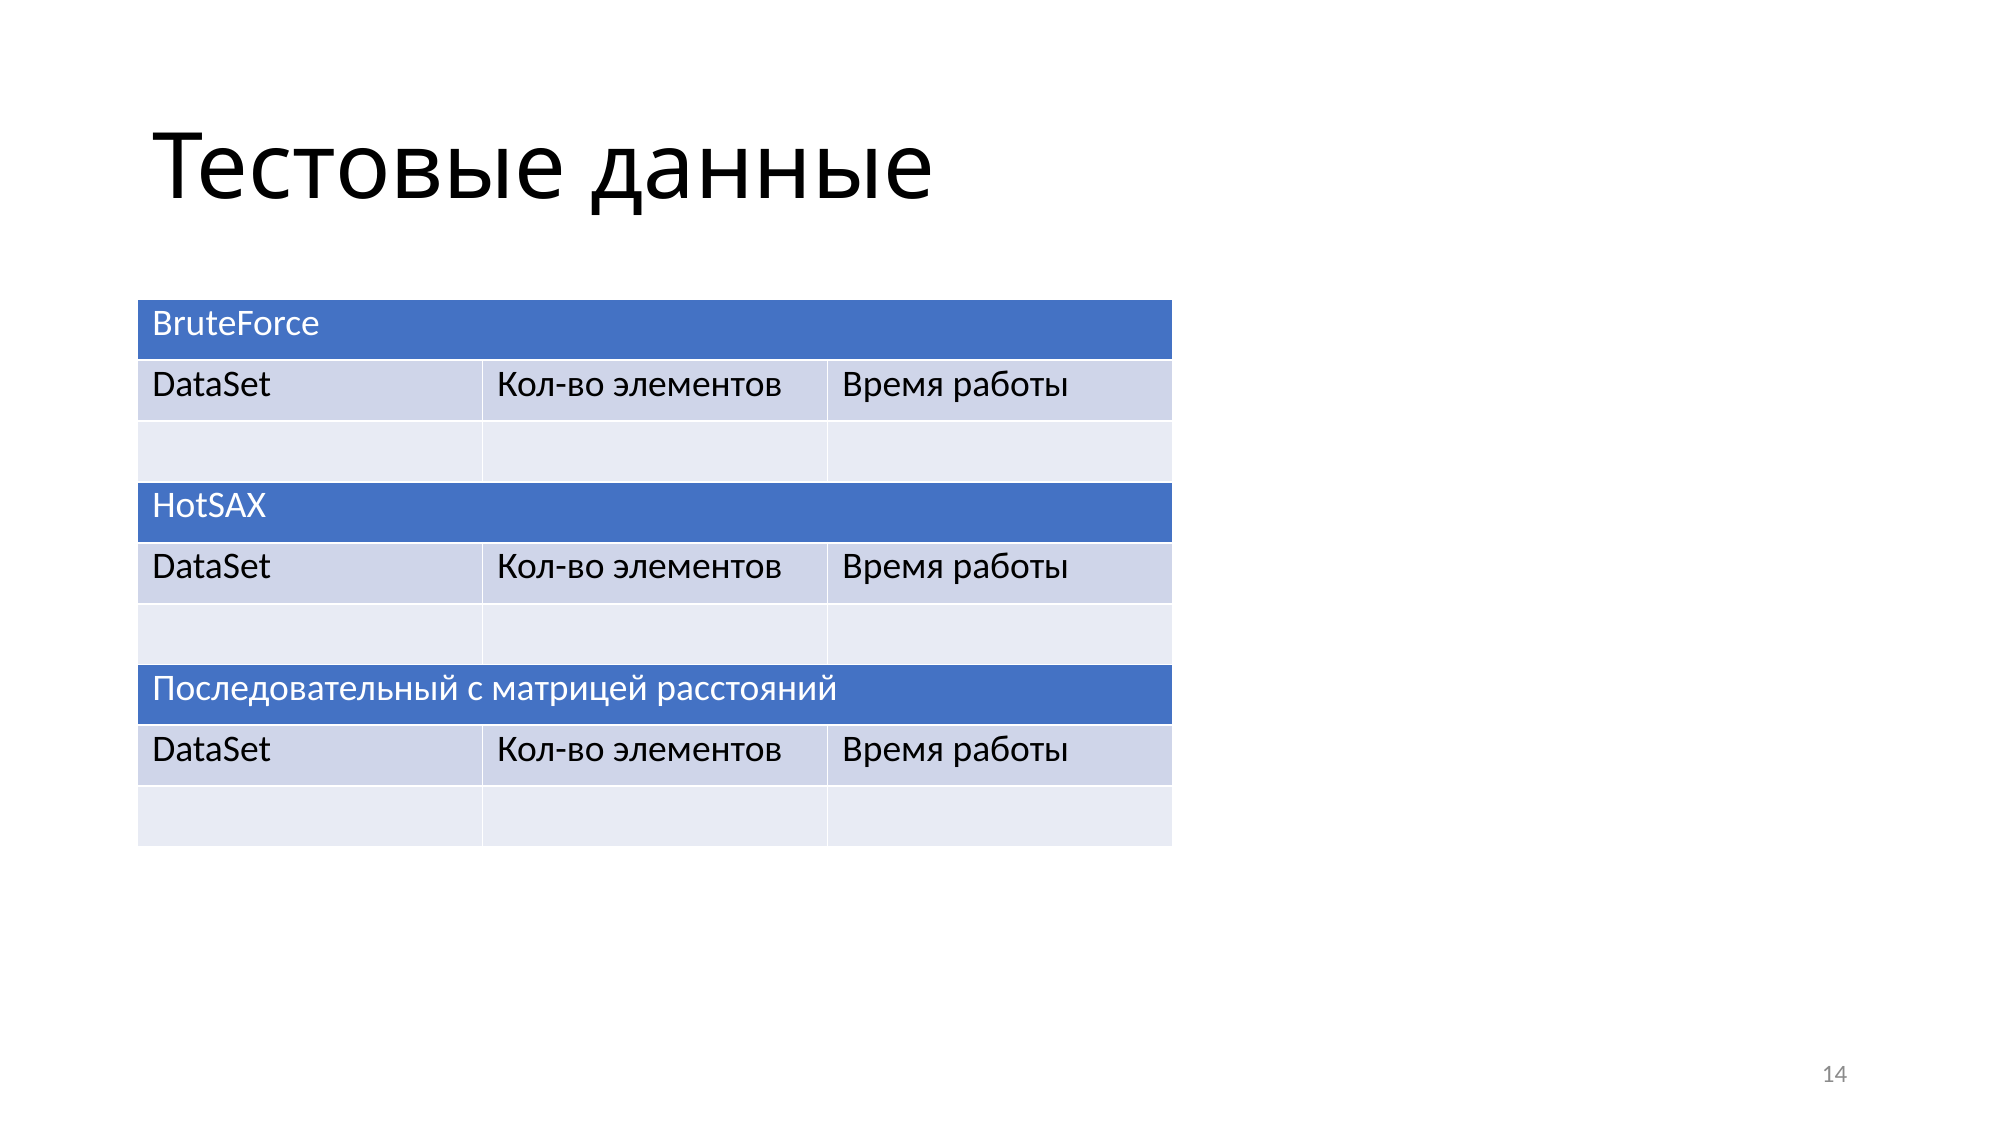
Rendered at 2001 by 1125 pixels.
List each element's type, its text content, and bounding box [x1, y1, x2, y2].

table_cell [828, 787, 1172, 846]
table_cell [138, 605, 482, 664]
table_cell [828, 422, 1172, 481]
table_cell [138, 787, 482, 846]
table_cell DataSet [138, 726, 482, 785]
slide_number 14 [1412, 1042, 1863, 1103]
table_cell Кол-во элементов [483, 544, 827, 603]
table_cell Кол-во элементов [483, 726, 827, 785]
table_cell Кол-во элементов [483, 361, 827, 420]
table_header HotSAX [138, 483, 1172, 542]
table_header BruteForce [138, 300, 1172, 359]
table_cell [138, 422, 482, 481]
table_cell DataSet [138, 544, 482, 603]
table_cell Время работы [828, 544, 1172, 603]
table_header Последовательный с матрицей расстояний [138, 665, 1172, 724]
table_cell Время работы [828, 361, 1172, 420]
table_cell DataSet [138, 361, 482, 420]
title Тестовые данные [137, 59, 1863, 278]
table_cell [483, 787, 827, 846]
table_cell [483, 605, 827, 664]
table_cell [483, 422, 827, 481]
table_cell Время работы [828, 726, 1172, 785]
table_cell [828, 605, 1172, 664]
